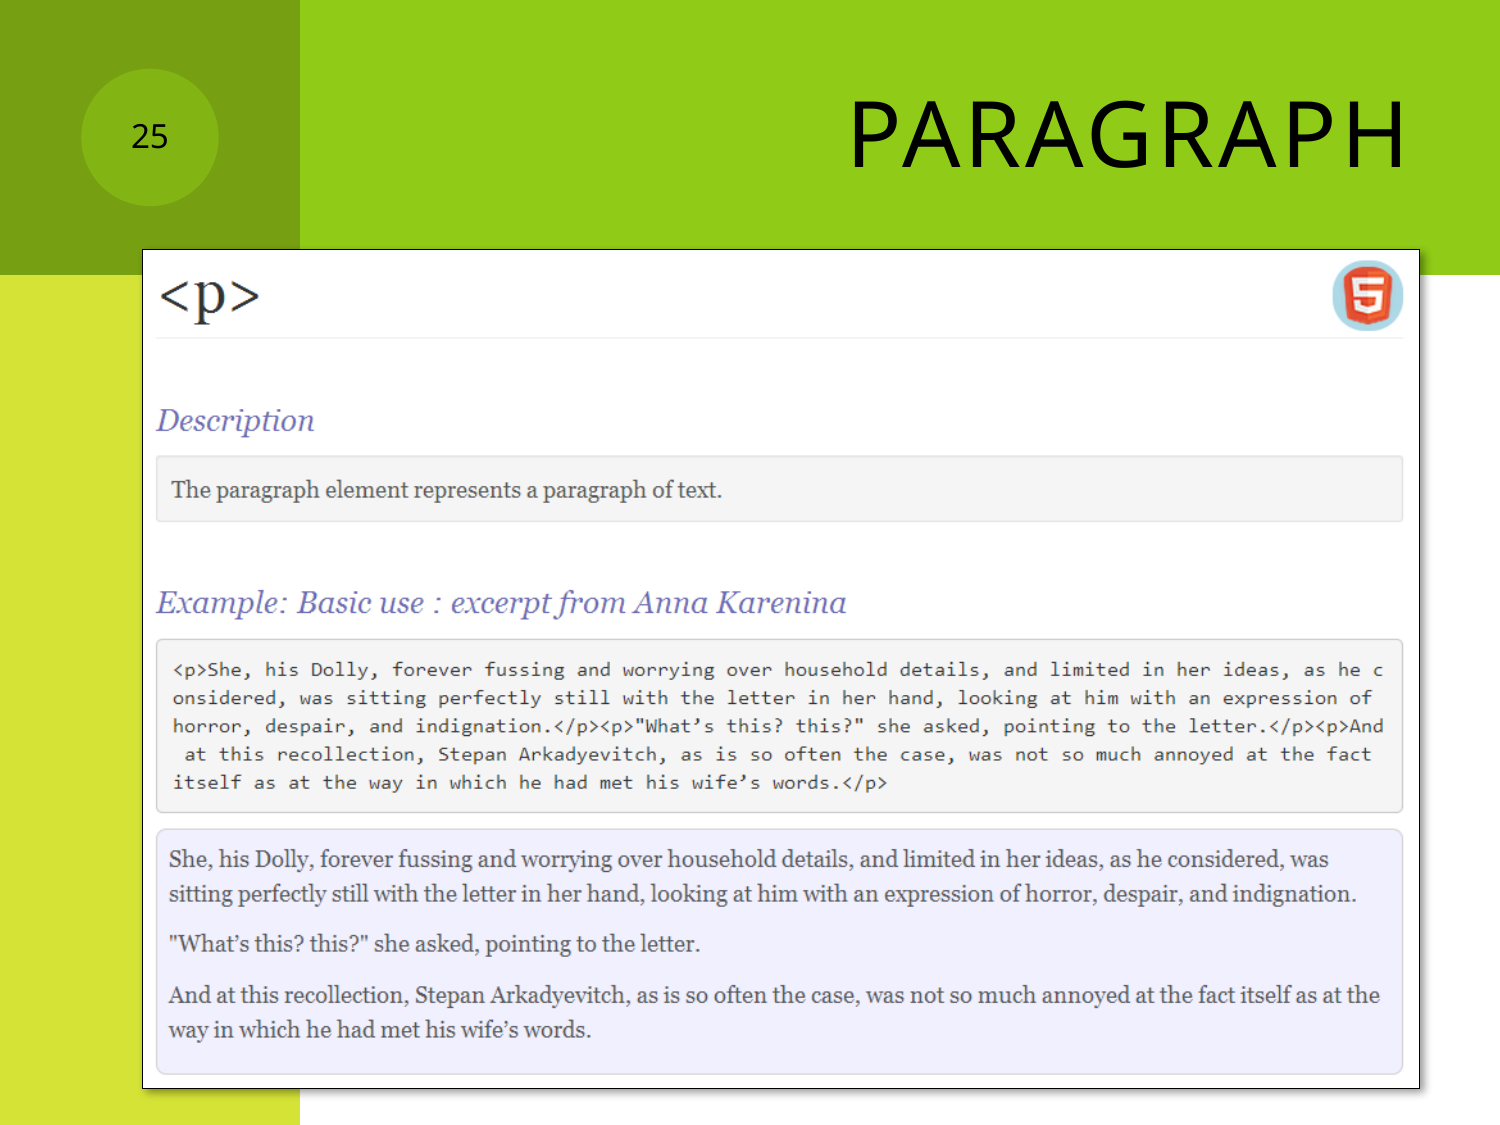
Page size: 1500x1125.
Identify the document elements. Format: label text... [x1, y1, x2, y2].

title Paragraph [399, 37, 1425, 225]
picture [142, 249, 1420, 1090]
slide_number 25 [87, 87, 213, 188]
